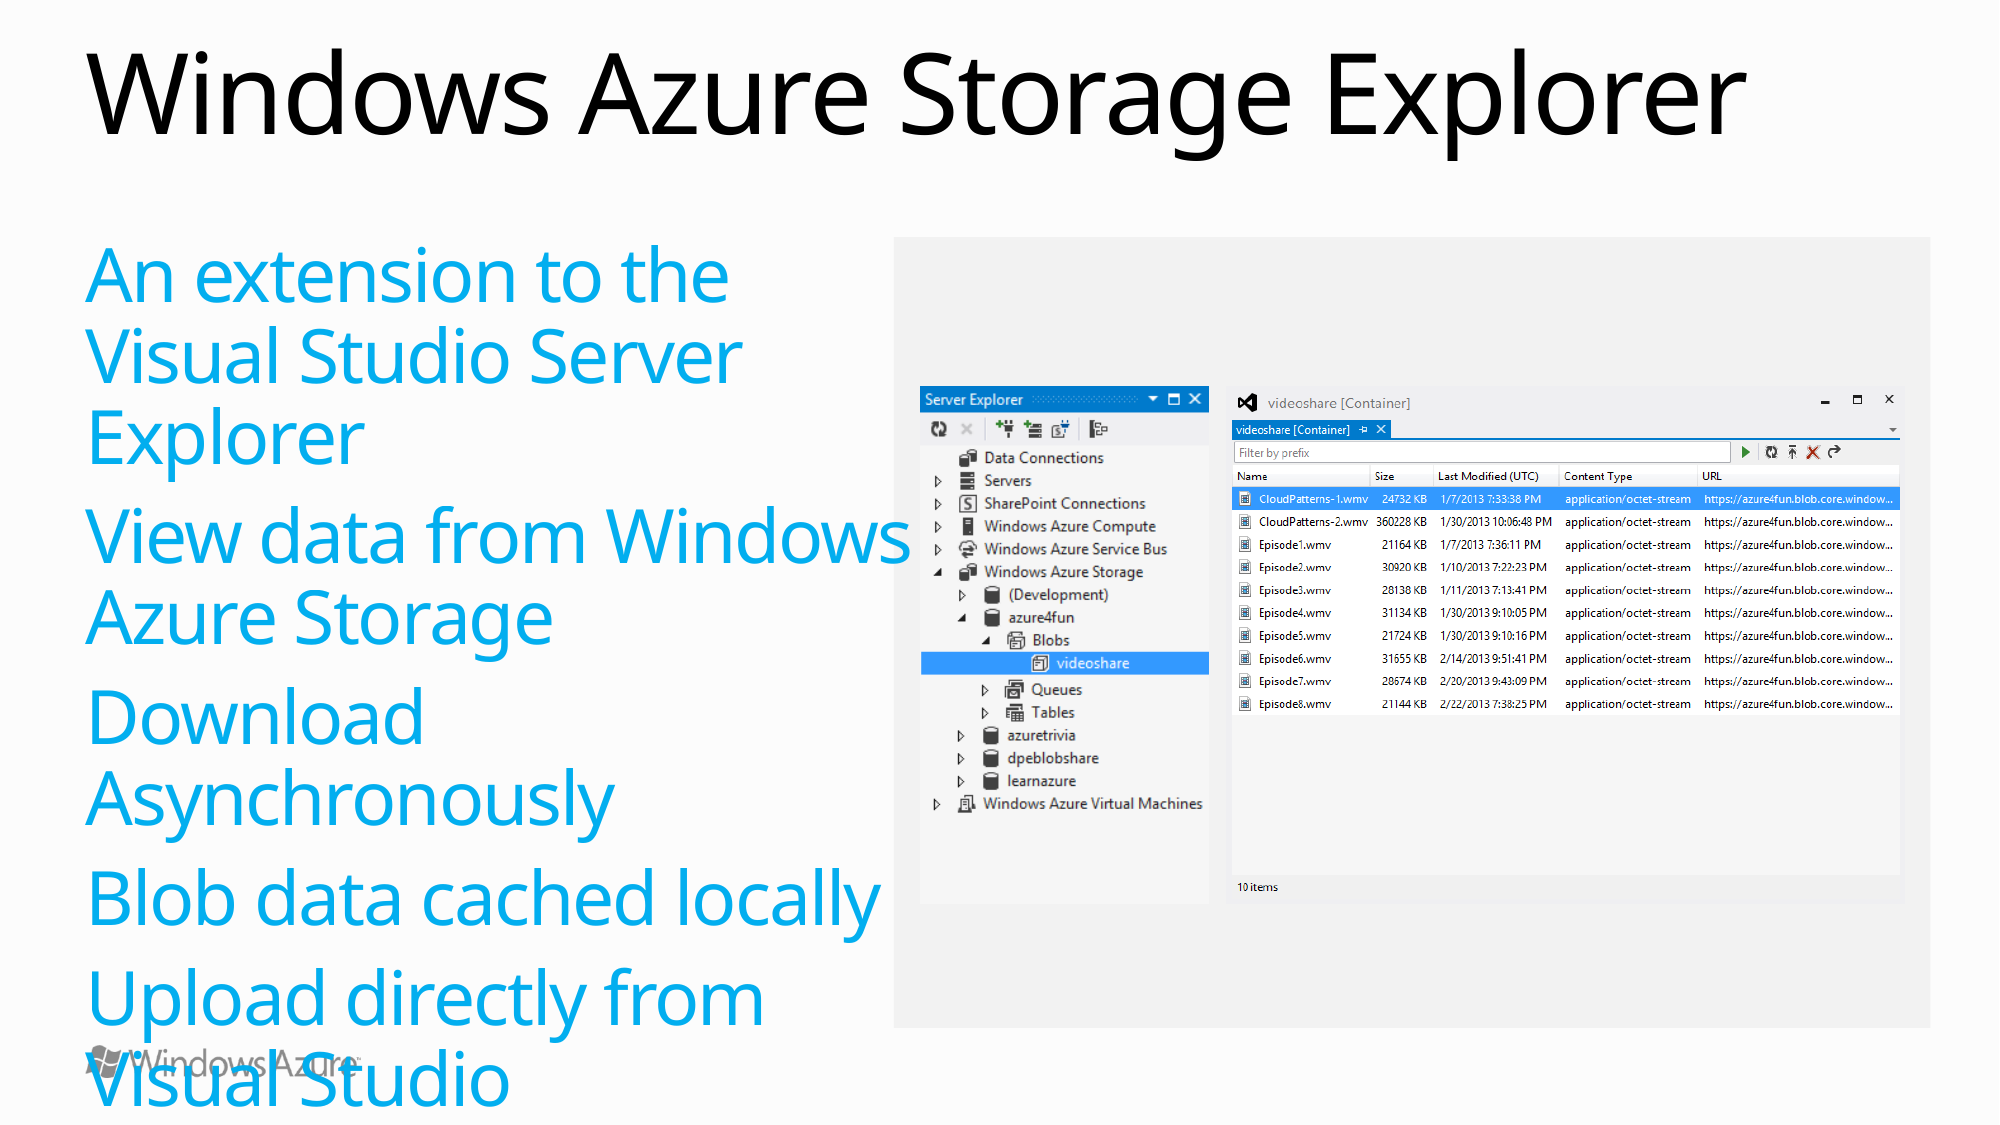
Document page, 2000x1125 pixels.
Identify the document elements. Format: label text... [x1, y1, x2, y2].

list An extension to the Visual Studio Server Explorer View data from Windows Azure Storage Download Asynchronously Blob data cached locally Upload directly from Visual Studio [85, 237, 928, 968]
text_box [892, 235, 1932, 1030]
title Windows Azure Storage Explorer [85, 37, 1914, 161]
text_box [919, 386, 1905, 905]
